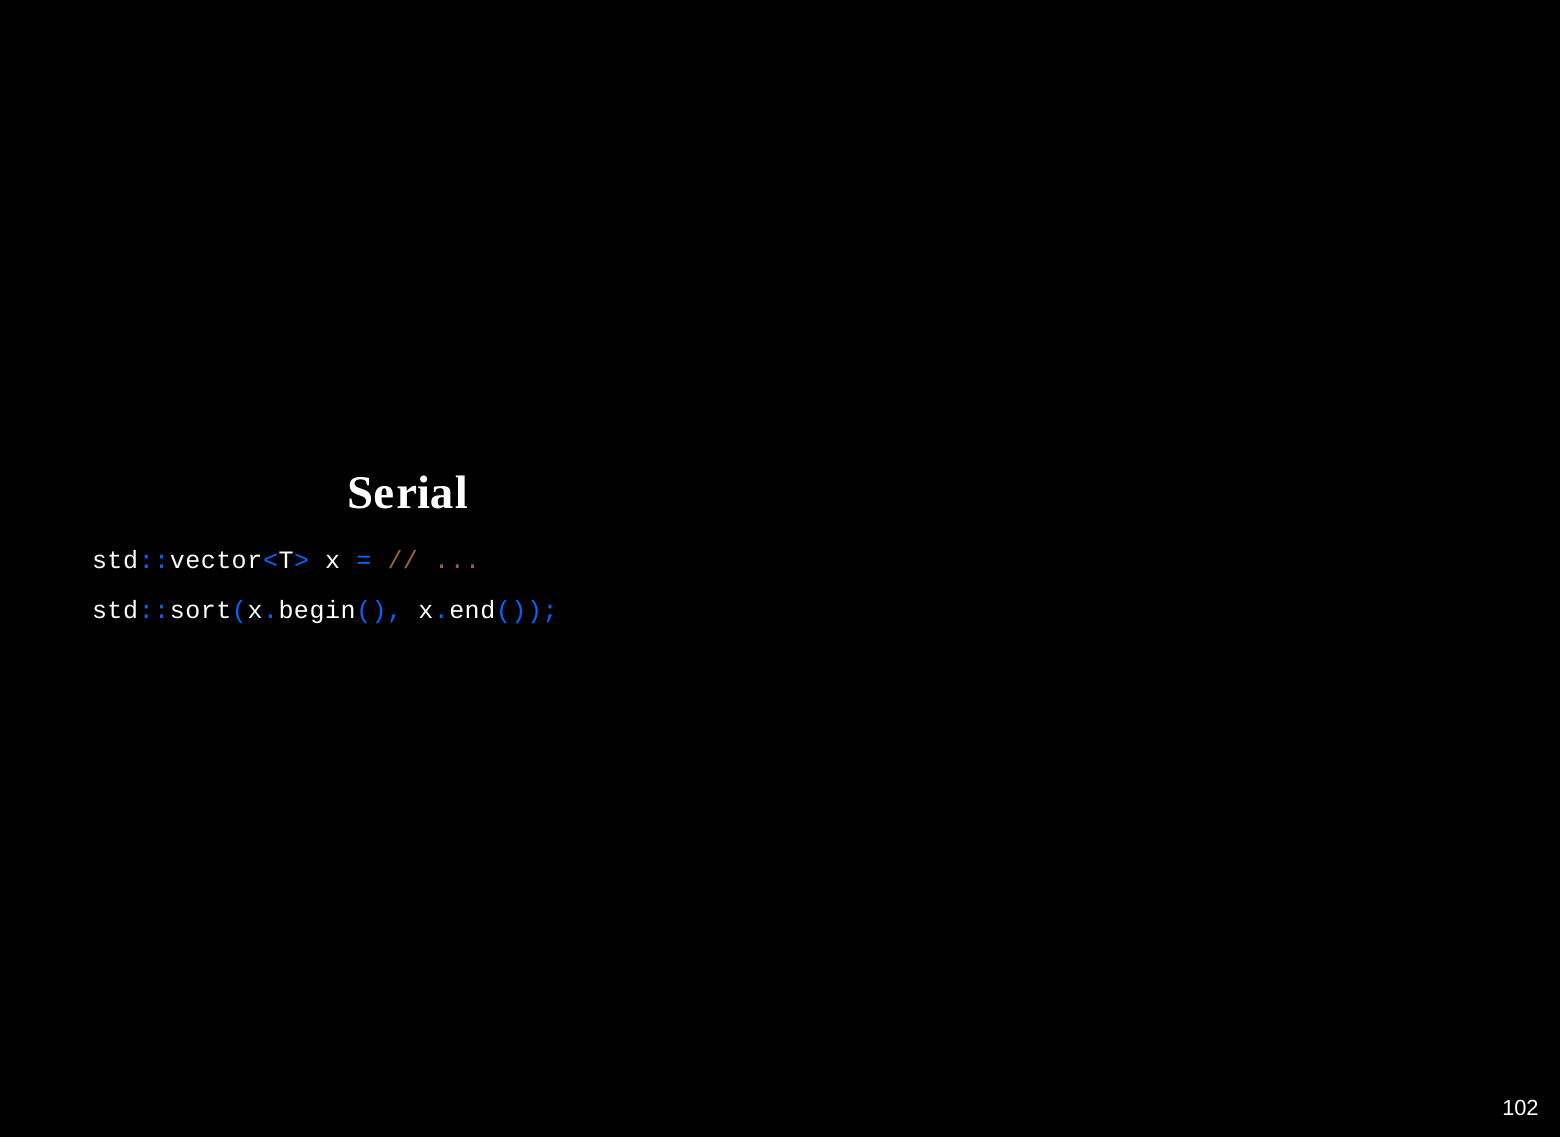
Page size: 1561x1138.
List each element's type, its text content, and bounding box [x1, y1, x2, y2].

text_box [1494, 1086, 1548, 1125]
slide_number 100 [1498, 1093, 1544, 1138]
text_box Serial std::vector<T> x = // ... std::sort(x.begin(), x.end()); [90, 461, 564, 624]
